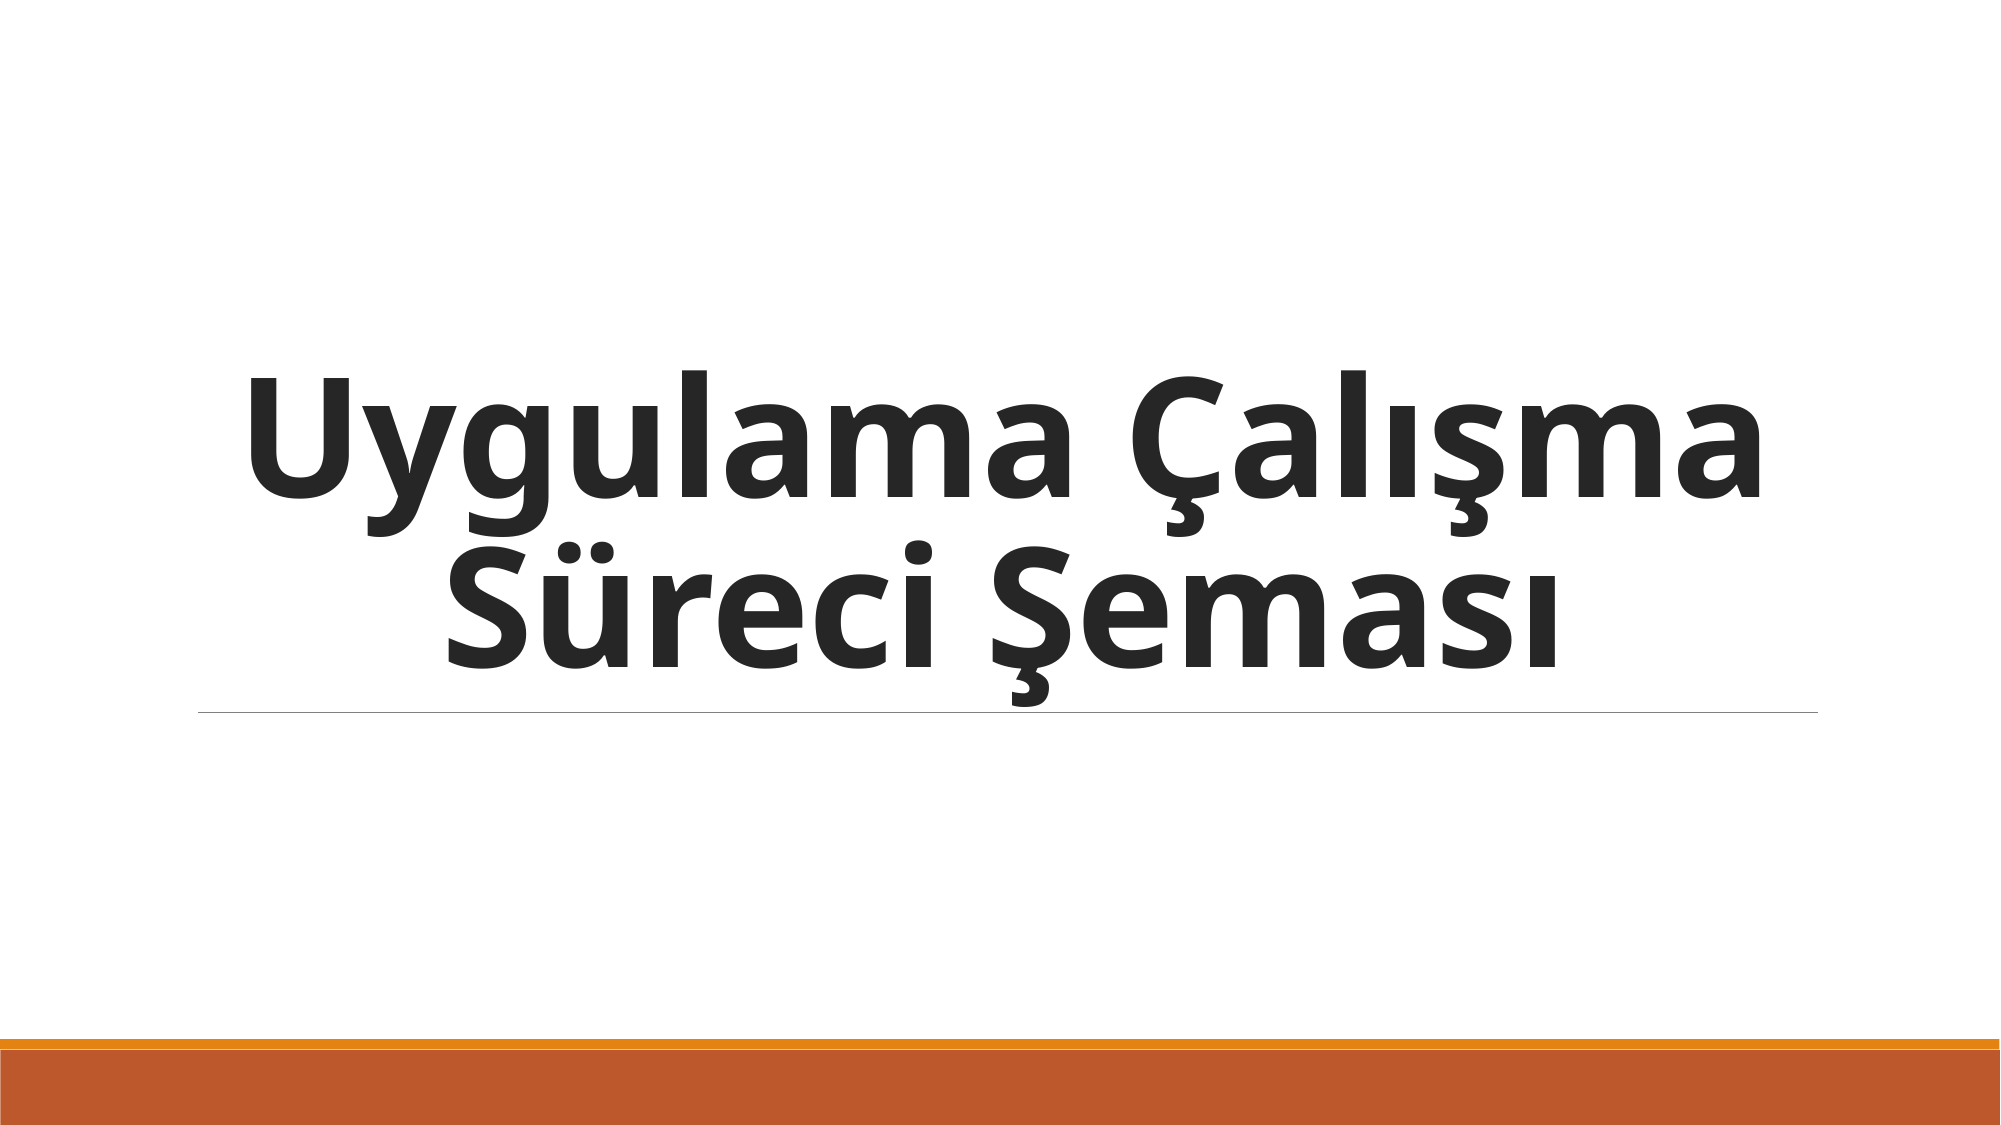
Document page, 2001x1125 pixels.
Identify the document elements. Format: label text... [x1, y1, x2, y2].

title Uygulama Çalışma Süreci Şeması [180, 124, 1830, 710]
